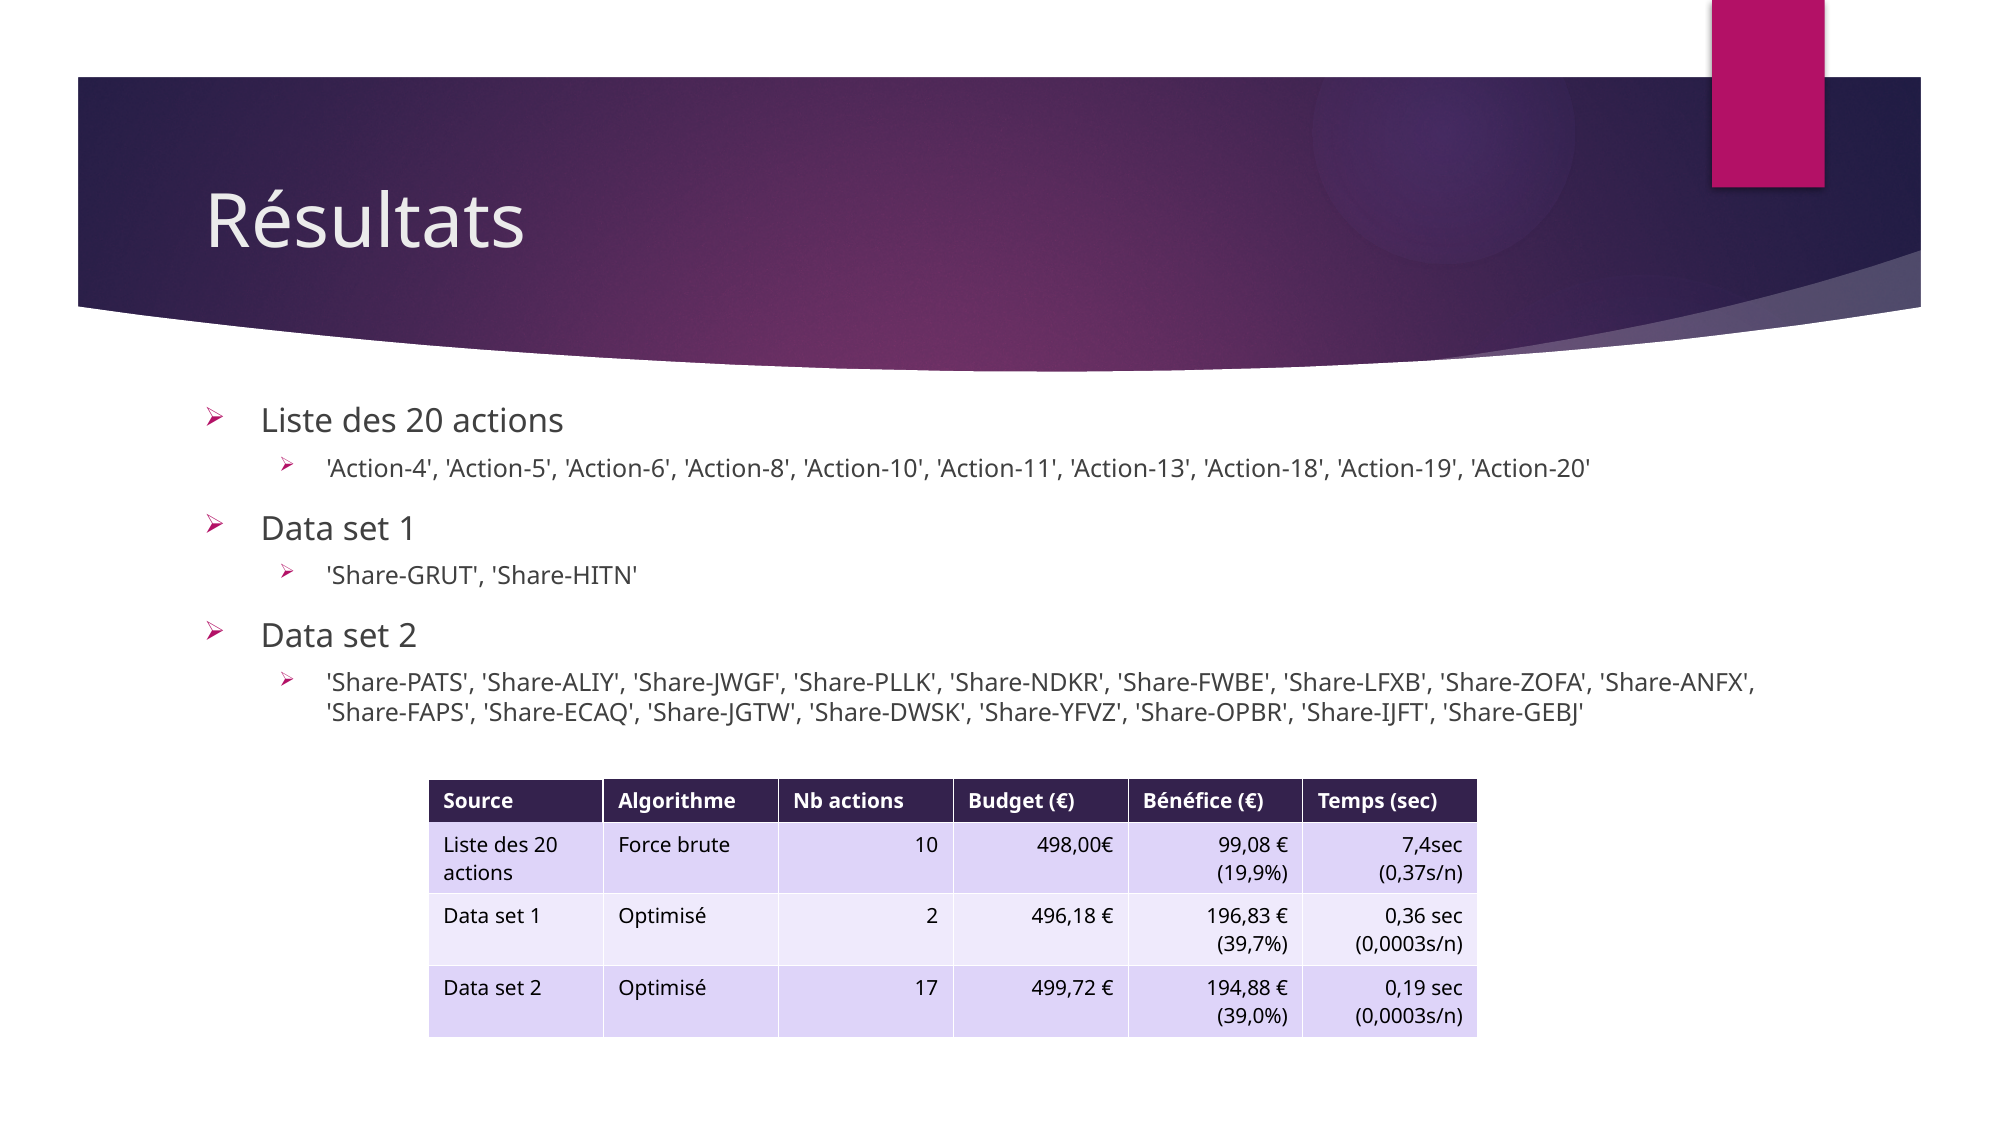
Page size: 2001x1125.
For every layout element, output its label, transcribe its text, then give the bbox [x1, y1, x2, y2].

table_cell 498,00€ [954, 823, 1128, 893]
table_header Source [429, 780, 602, 822]
table_cell Data set 2 [429, 966, 603, 1037]
table_cell 0,36 sec (0,0003s/n) [1303, 894, 1477, 965]
table_cell 496,18 € [954, 894, 1128, 965]
table_header Budget (€) [954, 779, 1128, 822]
table_cell Optimisé [604, 894, 778, 965]
table_cell 499,72 € [954, 966, 1128, 1037]
table_header Algorithme [604, 779, 778, 822]
table_cell Optimisé [604, 966, 778, 1037]
table_cell 17 [779, 966, 953, 1037]
table_header Nb actions [779, 779, 953, 822]
table_cell 196,83 € (39,7%) [1129, 894, 1302, 965]
list Liste des 20 actions 'Action-4', 'Action-5', 'Action-6', 'Action-8', 'Action-10', 'Action-11', 'Action-13', 'Action-18', 'Action-19', 'Action-20' Data set 1 'Share-GRUT', 'Share-HITN' Data set 2 'Share-PATS', 'Share-ALIY', 'Share-JWGF', 'Share-PLLK', 'Share-NDKR', 'Share-FWBE', 'Share-LFXB', 'Share-ZOFA', 'Share-ANFX', 'Share-FAPS', 'Share-ECAQ', 'Share-JGTW', 'Share-DWSK', 'Share-YFVZ', 'Share-OPBR', 'Share-IJFT', 'Share-GEBJ' [189, 392, 1781, 988]
table_cell Data set 1 [429, 894, 603, 965]
table_cell 2 [779, 894, 953, 965]
table_cell Force brute [604, 823, 778, 893]
title Résultats [189, 159, 1627, 276]
table_cell Liste des 20 actions [429, 822, 603, 893]
table_cell 99,08 € (19,9%) [1129, 823, 1302, 893]
table_header Temps (sec) [1303, 779, 1477, 822]
table_header Bénéfice (€) [1129, 779, 1302, 822]
table_cell 0,19 sec (0,0003s/n) [1303, 966, 1477, 1037]
table_cell 7,4sec (0,37s/n) [1303, 823, 1477, 893]
table_cell 194,88 € (39,0%) [1129, 966, 1302, 1037]
table_cell 10 [779, 823, 953, 893]
